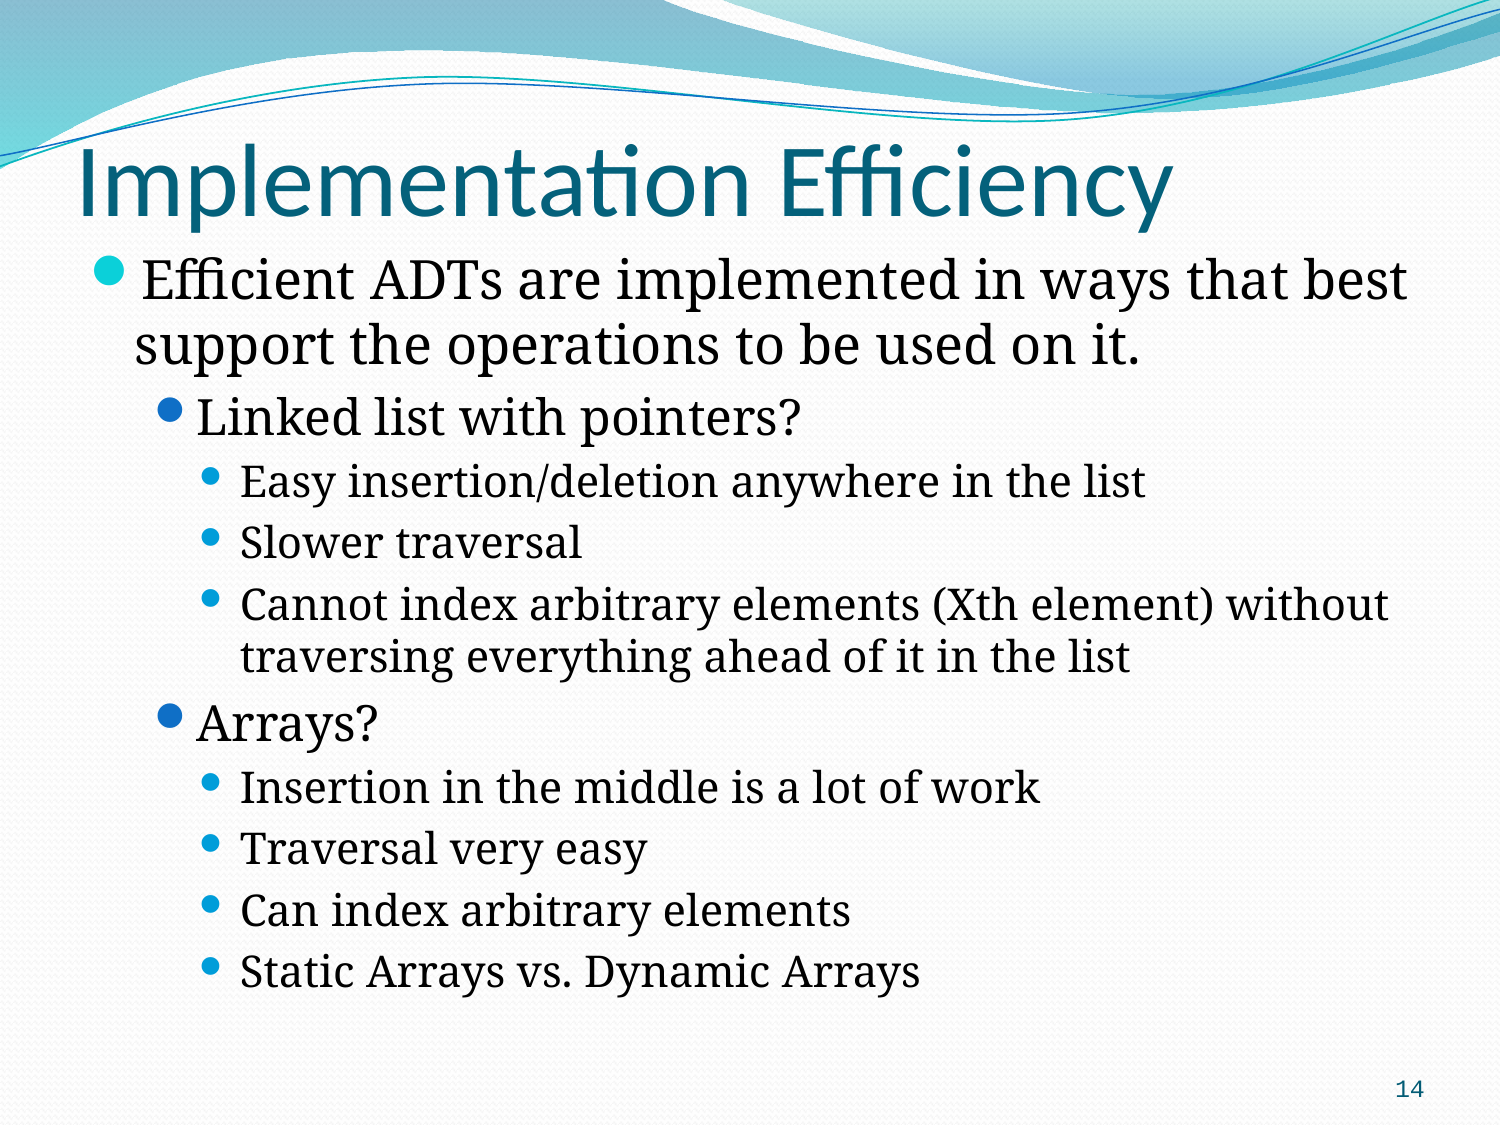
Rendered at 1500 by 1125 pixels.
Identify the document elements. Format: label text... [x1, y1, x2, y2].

title Implementation Efficiency [75, 50, 1425, 237]
list Efficient ADTs are implemented in ways that best support the operations to be used on it. Linked list with pointers? Easy insertion/deletion anywhere in the list Slower traversal Cannot index arbitrary elements (Xth element) without traversing everything ahead of it in the list Arrays? Insertion in the middle is a lot of work Traversal very easy Can index arbitrary elements Static Arrays vs. Dynamic Arrays [75, 237, 1425, 1038]
slide_number 14 [1299, 1042, 1425, 1103]
